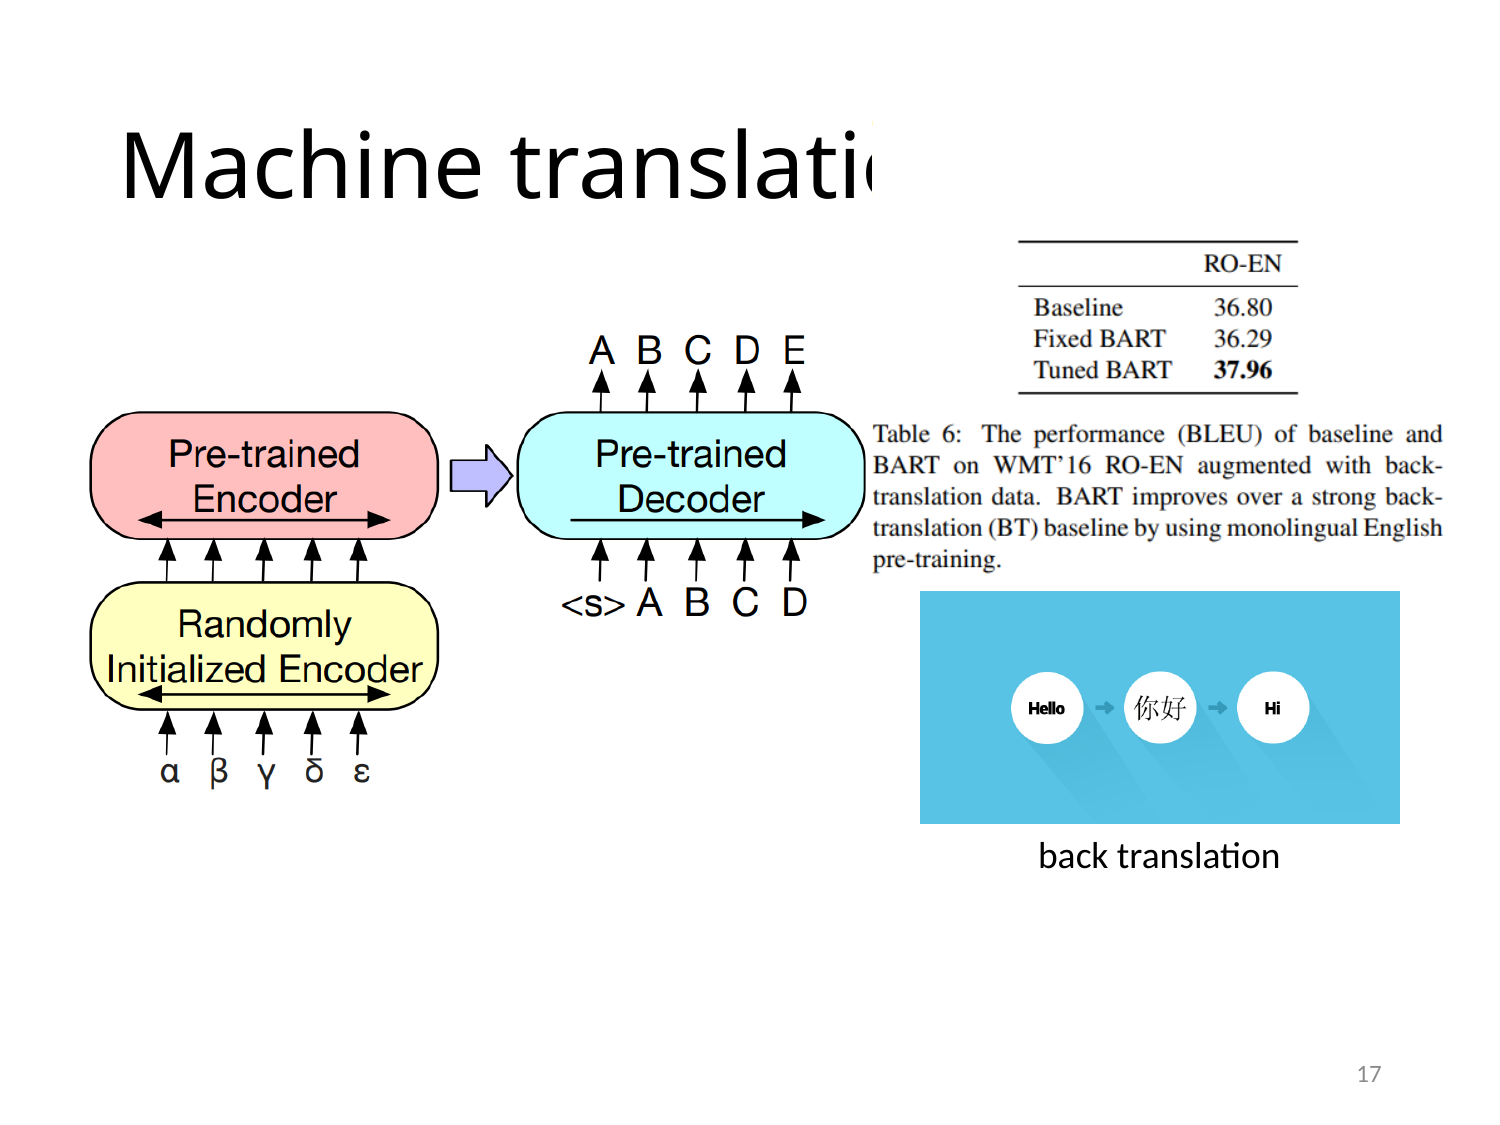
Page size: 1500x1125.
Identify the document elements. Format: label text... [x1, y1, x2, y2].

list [89, 319, 866, 806]
text_box back translation [1023, 824, 1296, 883]
title Machine translation [103, 59, 872, 278]
picture [920, 590, 1400, 824]
slide_number 17 [1059, 1042, 1397, 1103]
picture [872, 0, 1445, 576]
